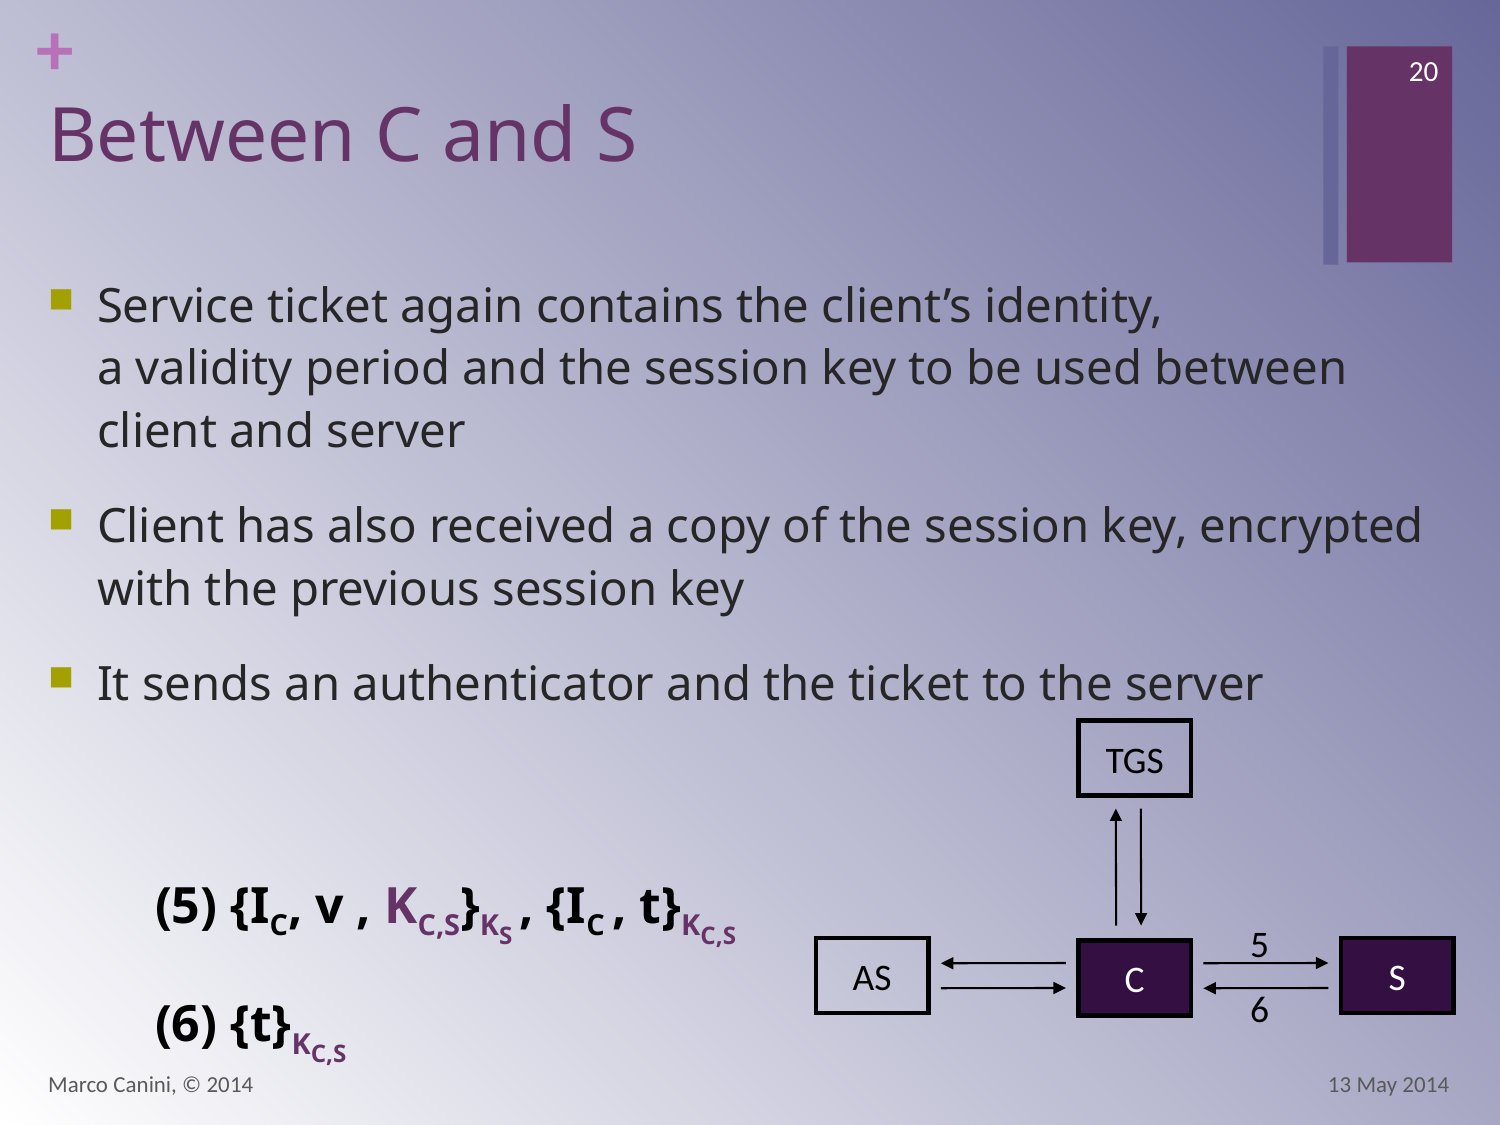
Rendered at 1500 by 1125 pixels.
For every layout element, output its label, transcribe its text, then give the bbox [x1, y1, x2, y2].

slide_number 20 [1362, 39, 1454, 100]
text_box (5) {IC, v , KC,S}KS , {IC , t}KC,S (6) {t}KC,S [140, 825, 752, 1075]
list Service ticket again contains the client’s identity, a validity period and the session key to be used between client and server Client has also received a copy of the session key, encrypted with the previous session key It sends an authenticator and the ticket to the server [33, 262, 1465, 721]
title Between C and S [33, 79, 1322, 262]
footer Marco Canini, © 2014 [33, 1053, 1038, 1114]
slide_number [1114, 1053, 1465, 1114]
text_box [815, 720, 1454, 1039]
